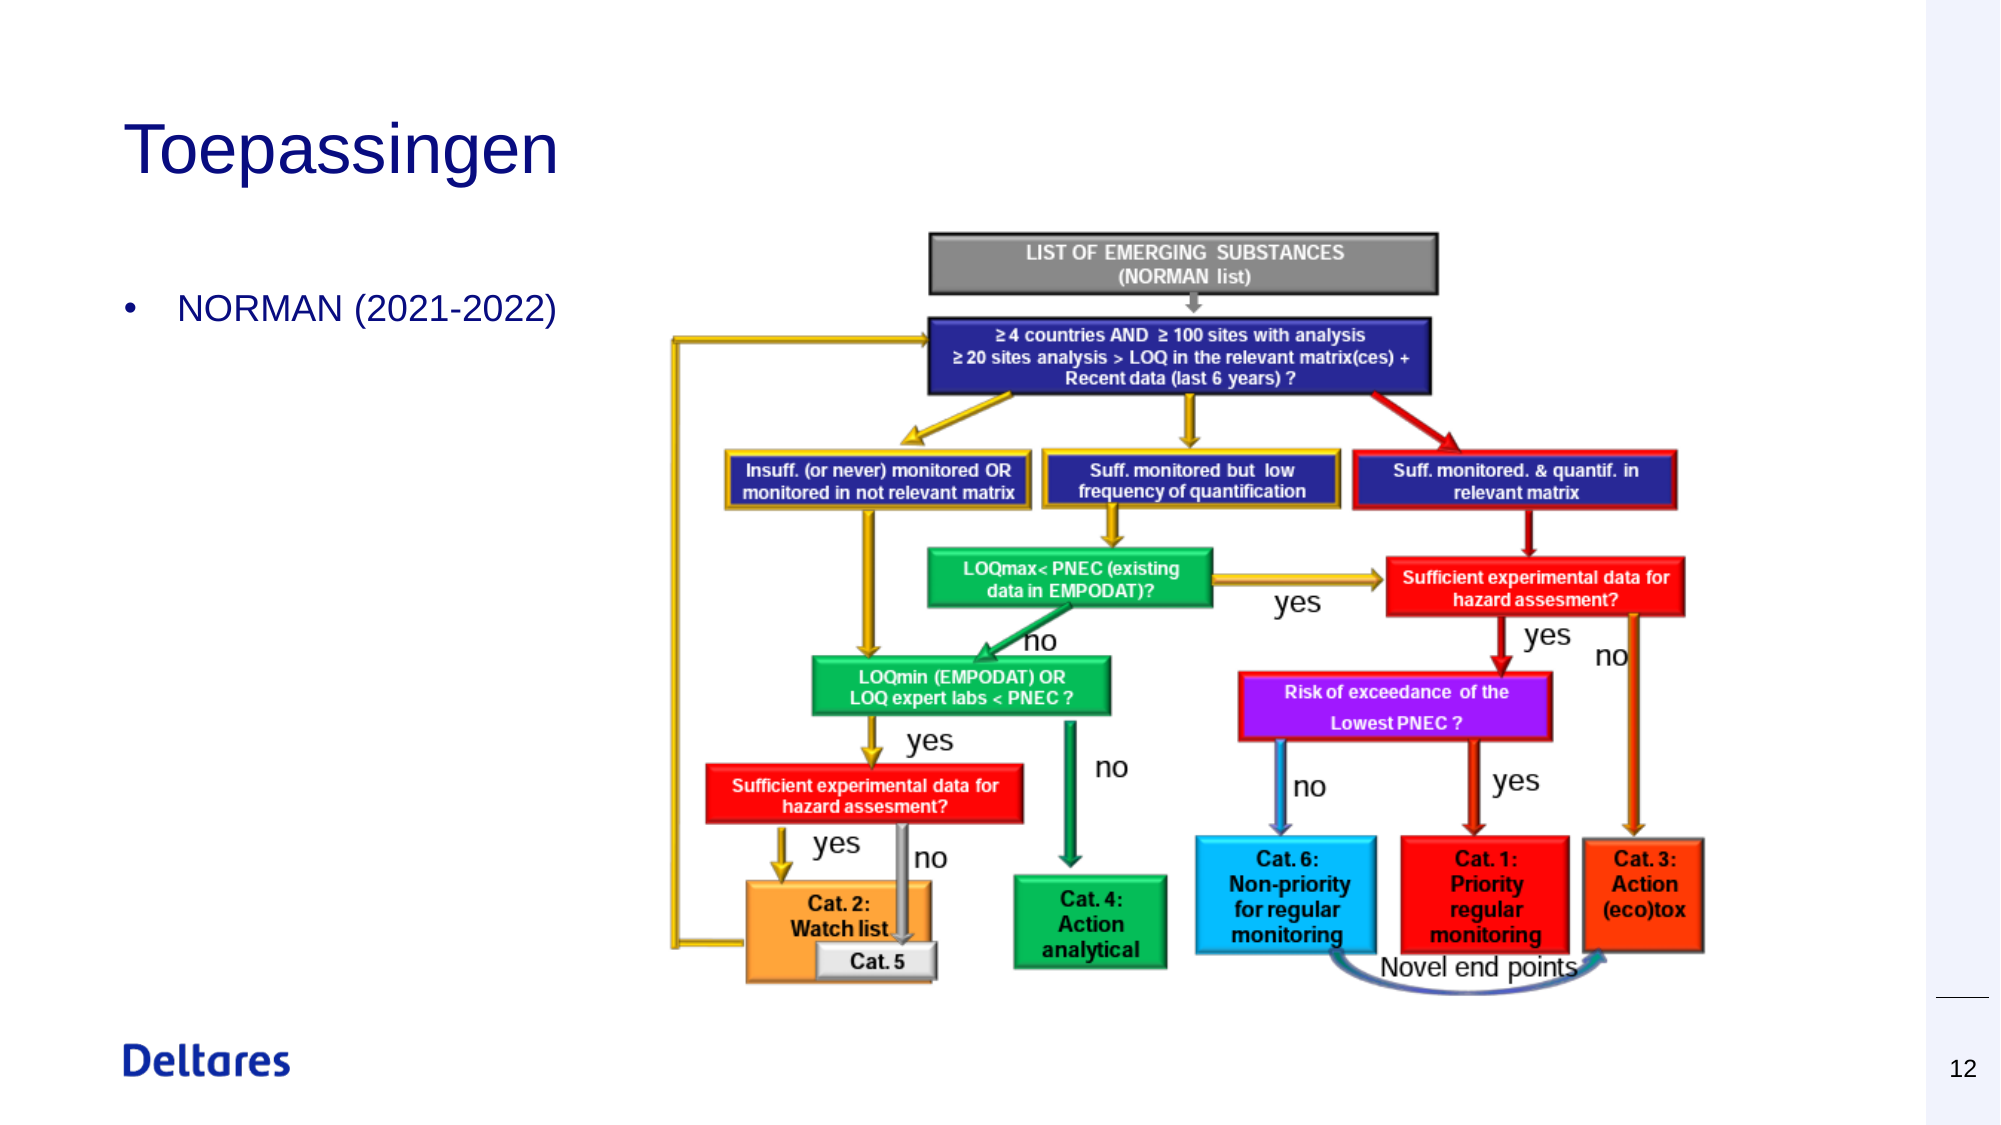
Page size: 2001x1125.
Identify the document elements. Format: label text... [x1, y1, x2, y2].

slide_number 12 [1926, 1052, 2000, 1083]
picture [633, 184, 1744, 999]
title Toepassingen [124, 112, 1000, 266]
list NORMAN (2021-2022) [123, 289, 633, 999]
picture [108, 1028, 304, 1092]
